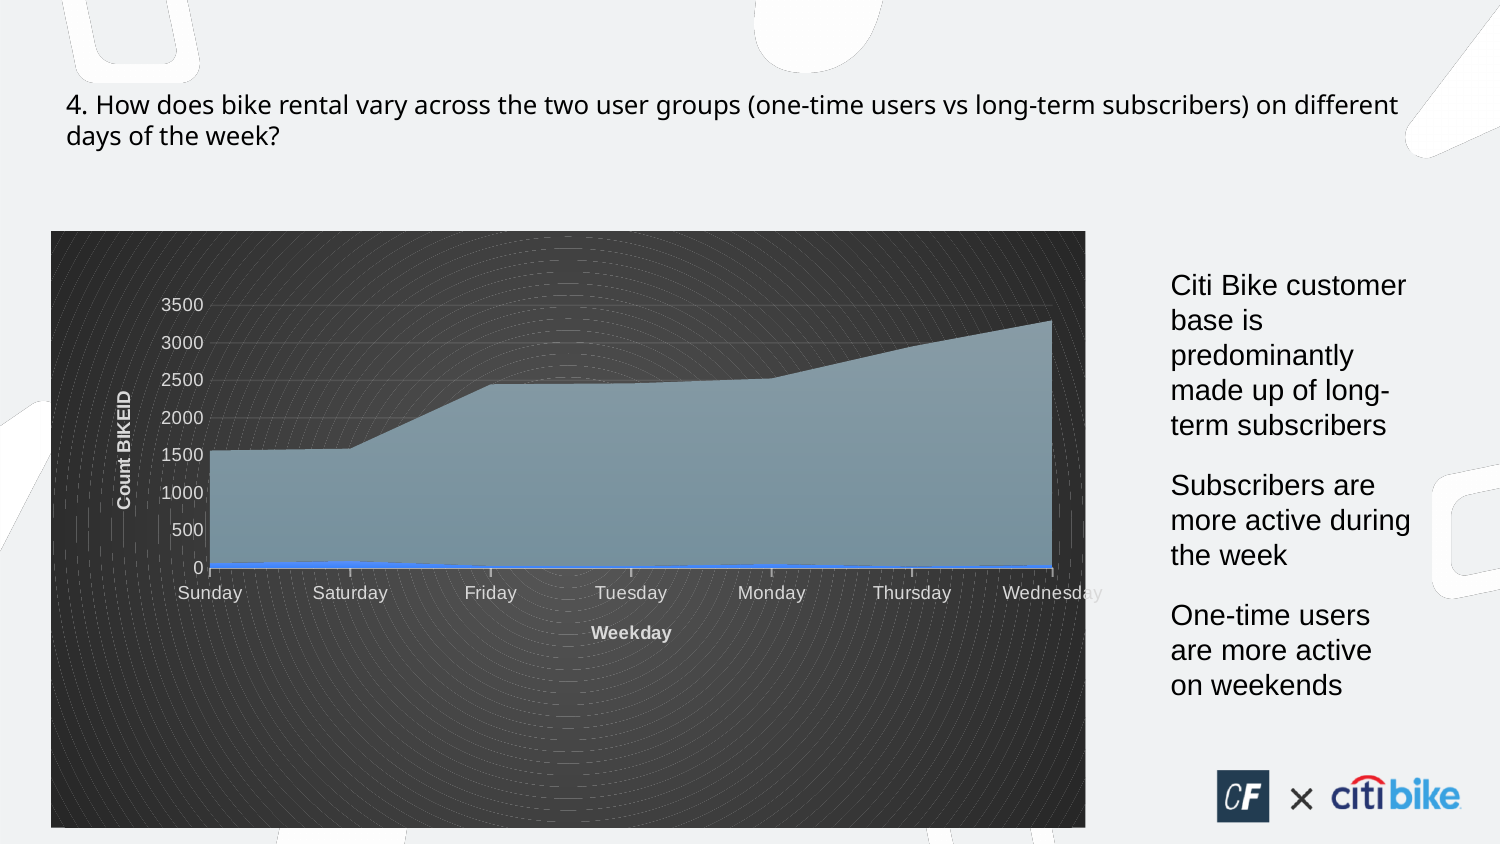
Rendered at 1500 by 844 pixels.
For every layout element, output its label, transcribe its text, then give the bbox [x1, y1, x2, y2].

chart [50, 230, 1103, 828]
text_box Citi Bike customer base is predominantly made up of long-term subscribers Subscribers are more active during the week One-time users are more active on weekends [1155, 259, 1427, 744]
title 4. How does bike rental vary across the two user groups (one-time users vs long-term subscribers) on different days of the week? [51, 72, 1449, 167]
picture [0, 0, 1500, 844]
